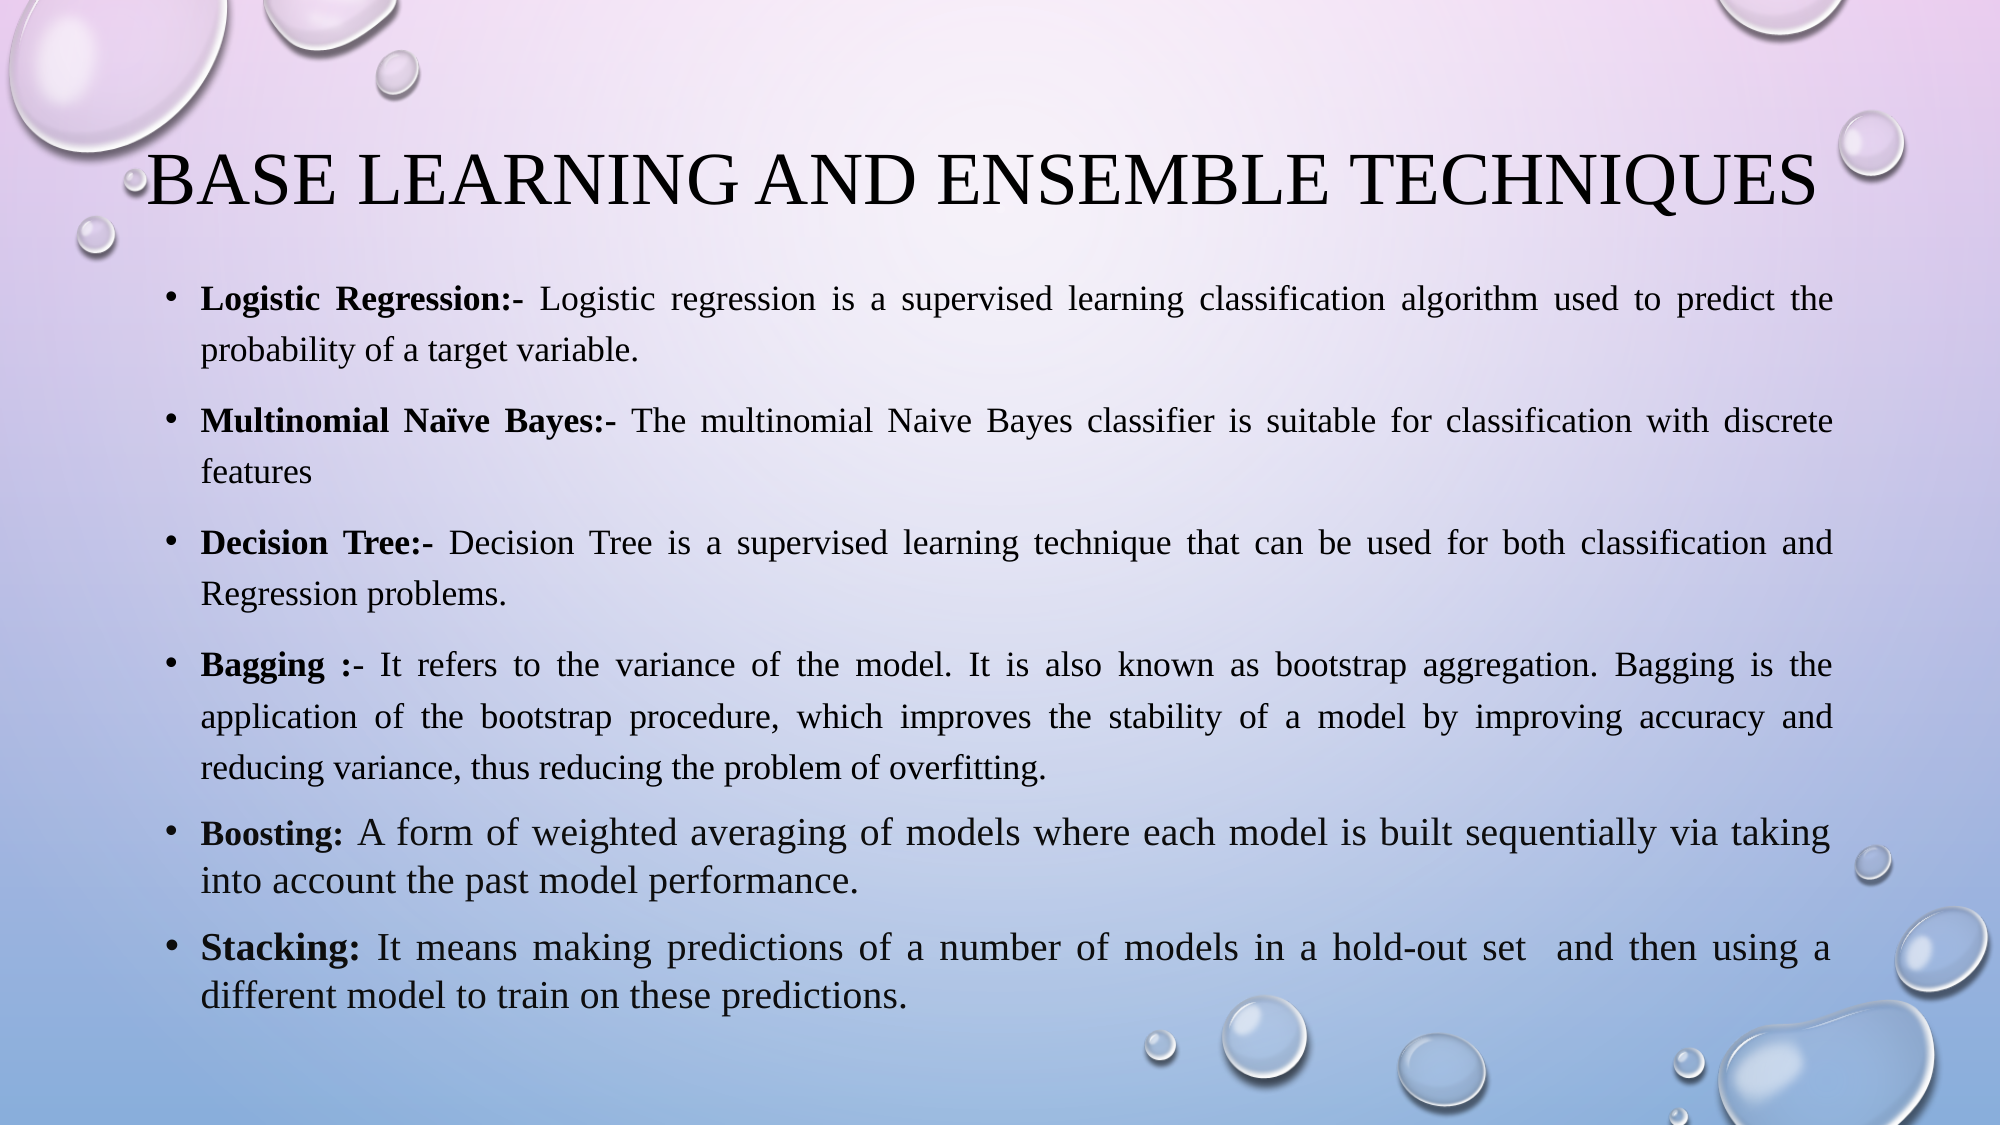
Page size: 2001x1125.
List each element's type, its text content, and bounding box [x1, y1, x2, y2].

picture [0, 0, 2000, 1125]
title BASE LEARNING AND ENSEMBLE TECHNIQUES [117, 101, 1851, 259]
list Logistic Regression:- Logistic regression is a supervised learning classification algorithm used to predict the probability of a target variable. Multinomial Naïve Bayes:- The multinomial Naive Bayes classifier is suitable for classification with discrete features Decision Tree:- Decision Tree is a supervised learning technique that can be used for both classification and Regression problems. Bagging :- It refers to the variance of the model. It is also known as bootstrap aggregation. Bagging is the application of the bootstrap procedure, which improves the stability of a model by improving accuracy and reducing variance, thus reducing the problem of overfitting. Boosting: A form of weighted averaging of models where each model is built sequentially via taking into account the past model performance. Stacking: It means making predictions of a number of models in a hold-out set and then using a different model to train on these predictions. [150, 258, 1851, 1024]
